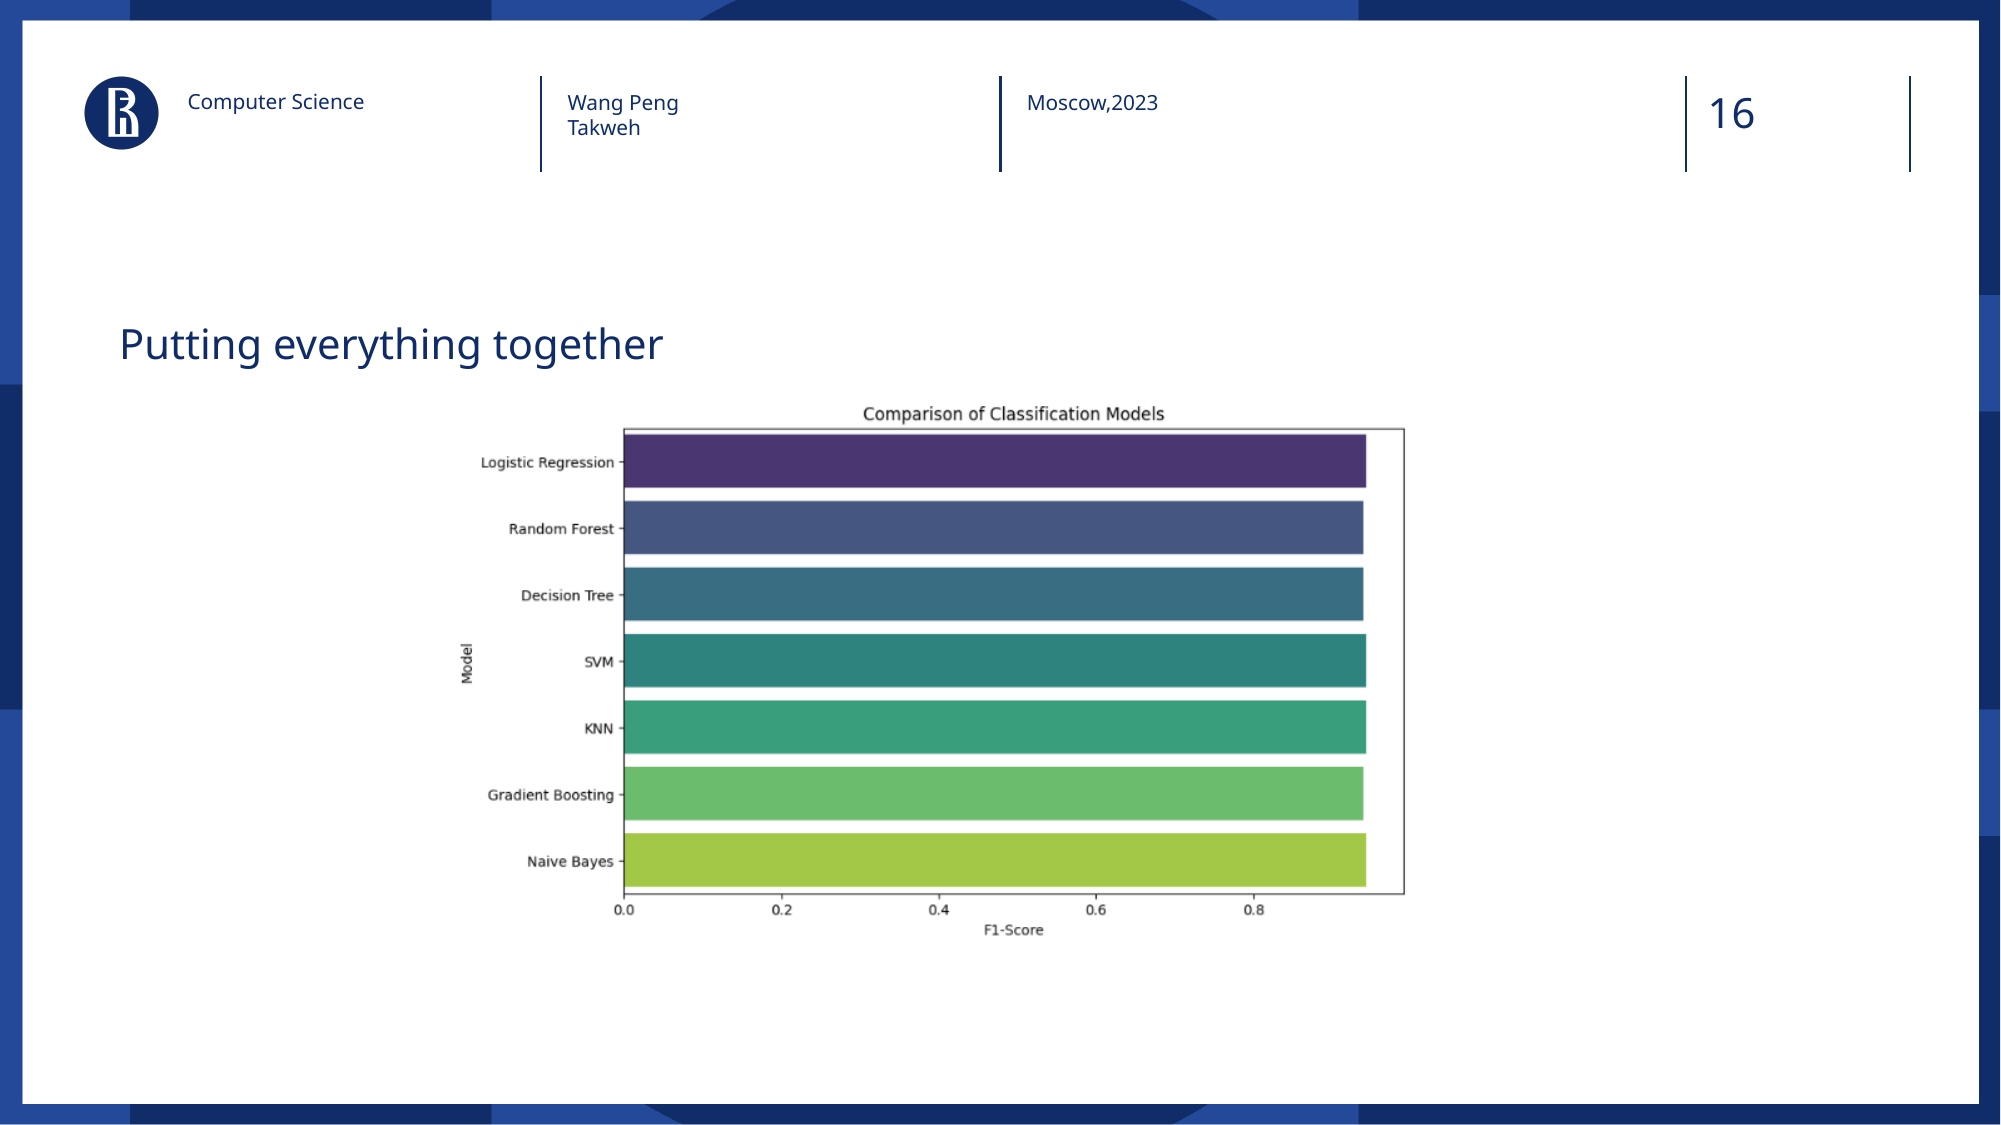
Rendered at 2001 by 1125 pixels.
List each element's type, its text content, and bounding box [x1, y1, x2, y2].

list Wang Peng Takweh [567, 90, 907, 157]
list Moscow,2023 [1026, 90, 1367, 157]
list Computer Science [187, 88, 500, 157]
picture [0, 0, 2001, 1125]
text_box Putting everything together [104, 310, 1783, 417]
